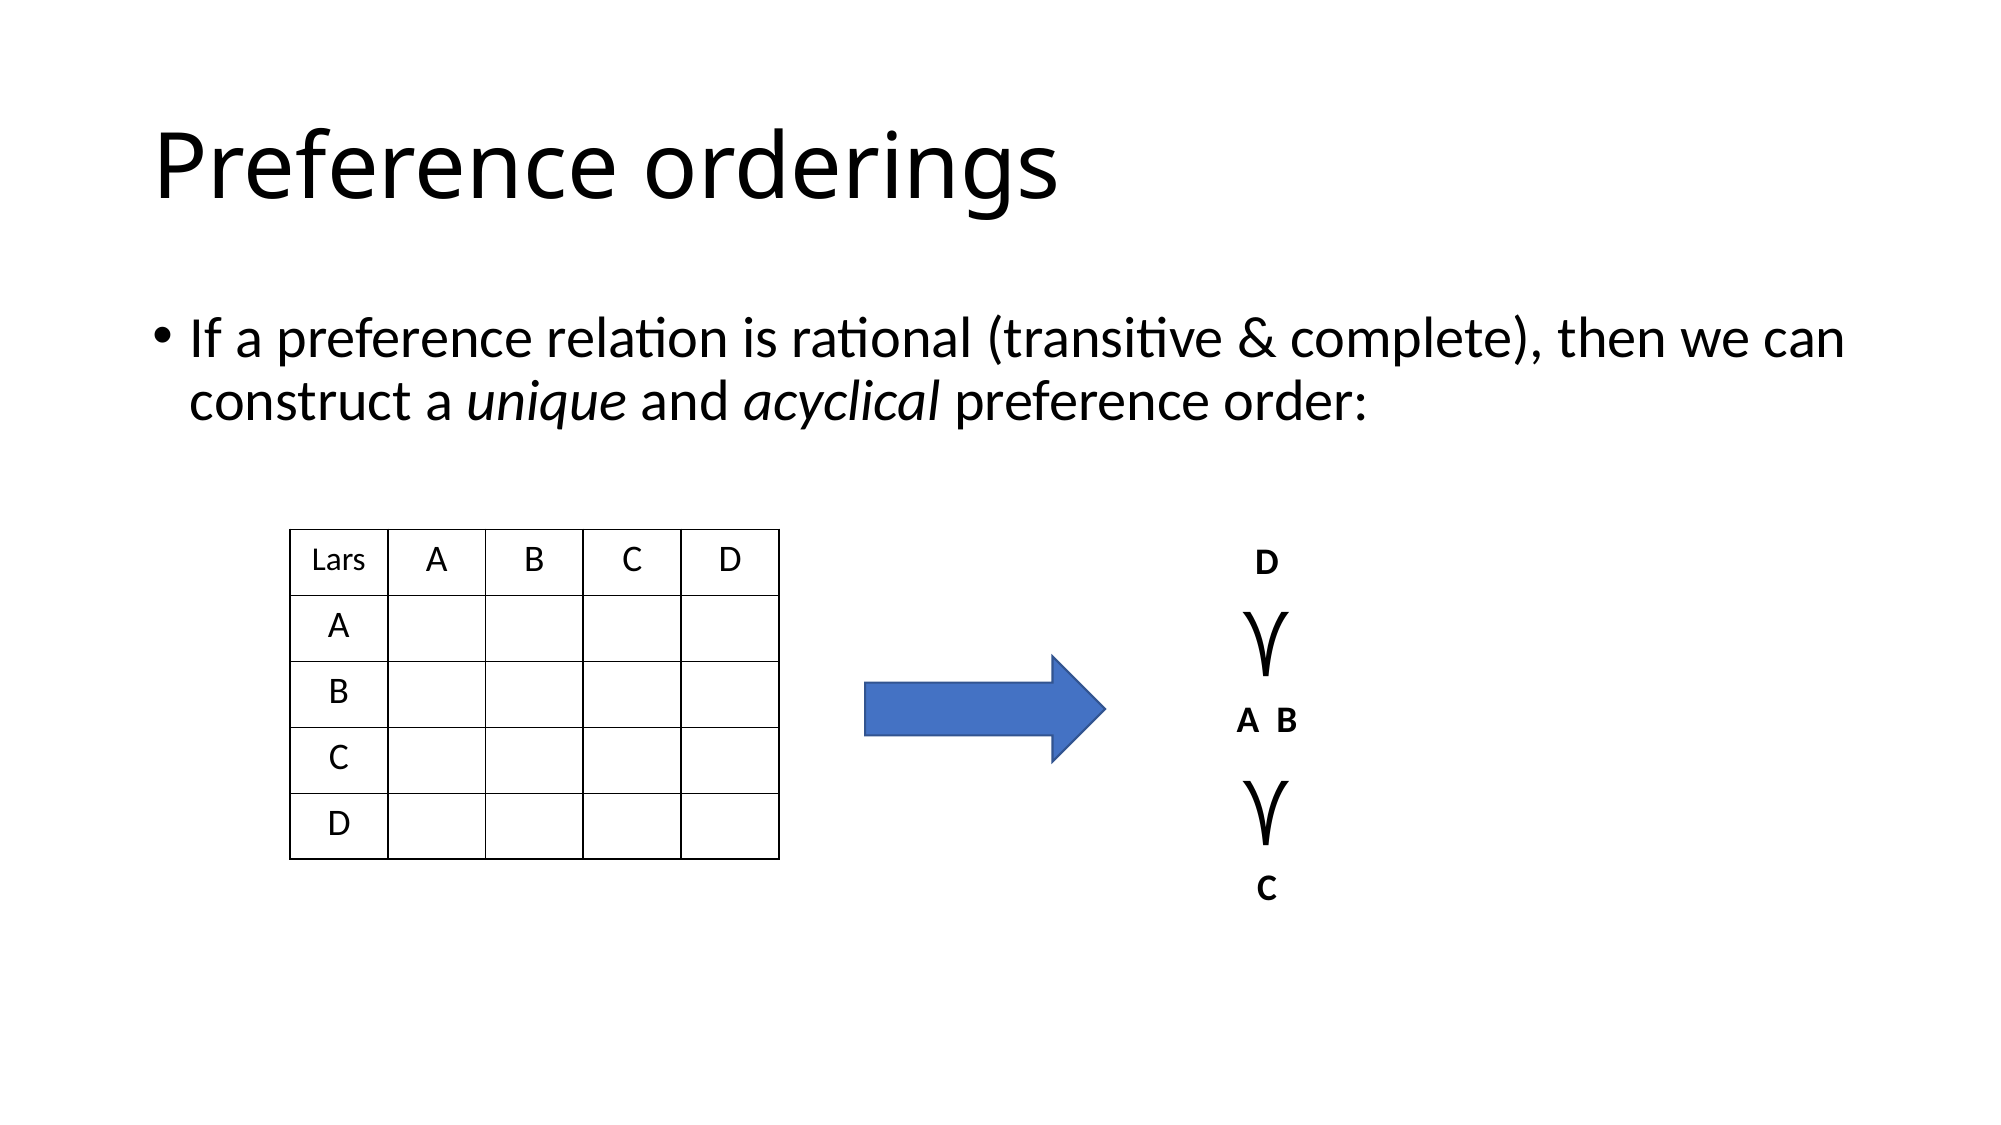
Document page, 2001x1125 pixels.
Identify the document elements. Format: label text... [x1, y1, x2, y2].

title Preference orderings [137, 59, 1863, 278]
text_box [865, 529, 1669, 938]
list If a preference relation is rational (transitive & complete), then we can construct a unique and acyclical preference order: [137, 299, 1863, 1014]
